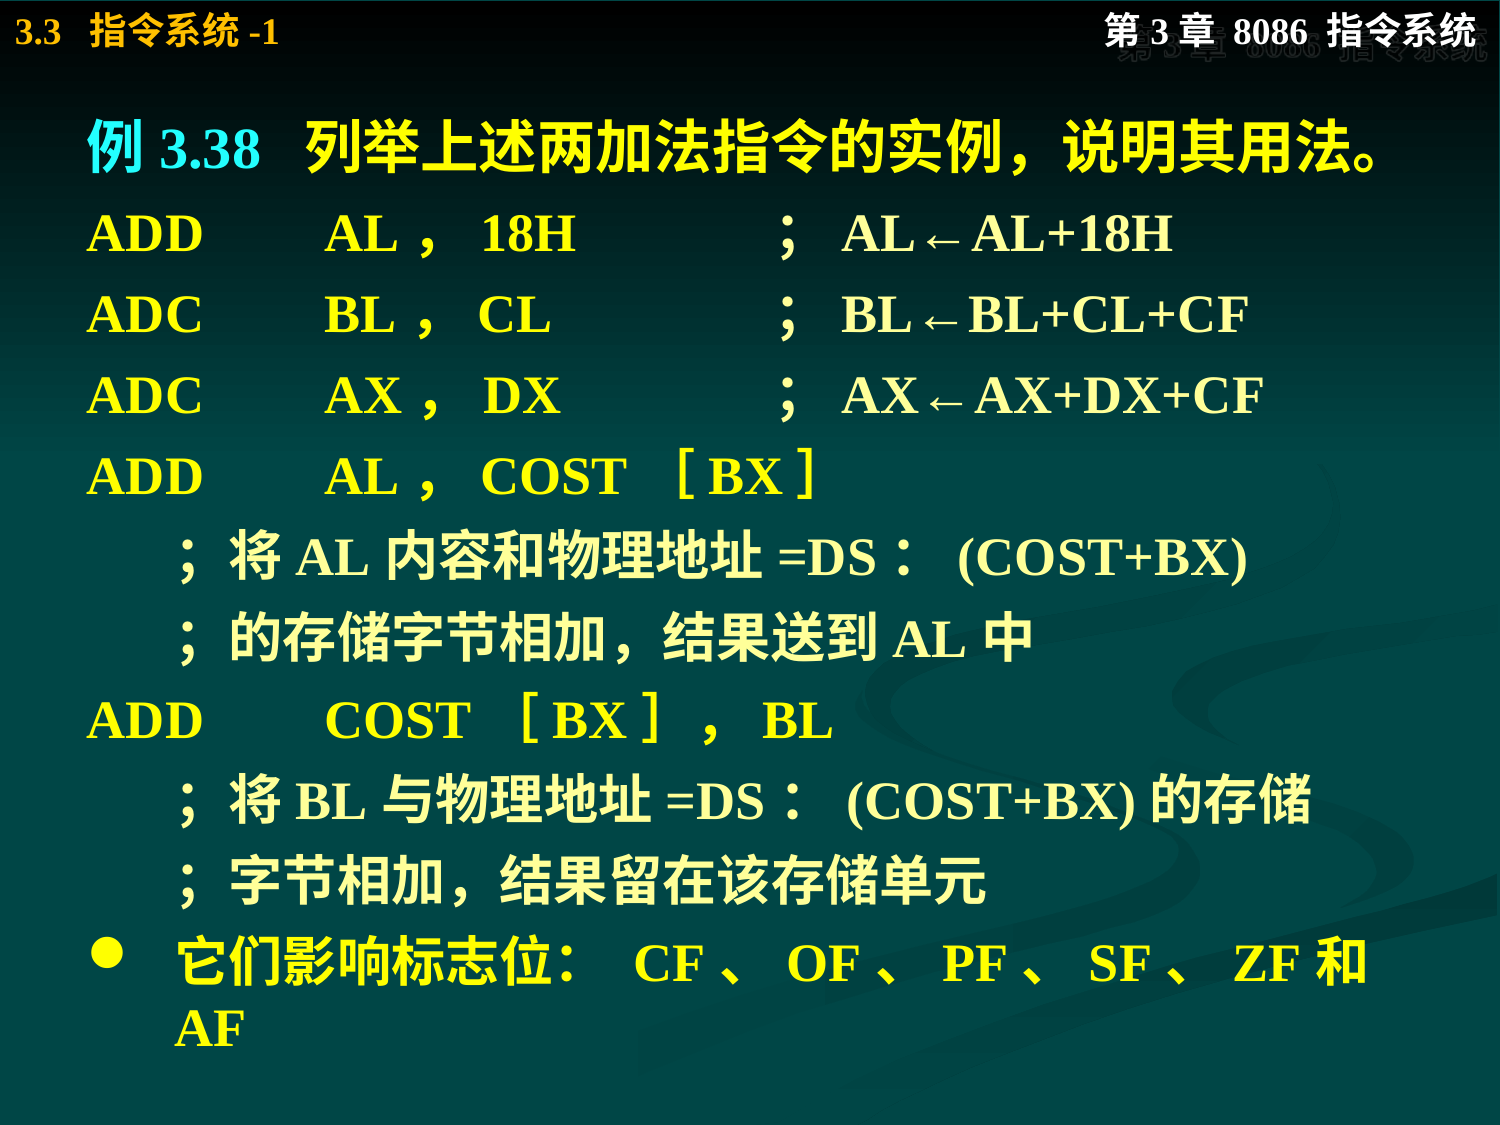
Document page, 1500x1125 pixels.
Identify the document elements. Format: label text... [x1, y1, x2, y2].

list 例3.38 列举上述两加法指令的实例，说明其用法。 ADD AL，18H ；AL←AL+18H ADC BL，CL ；BL←BL+CL+CF ADC AX，DX ；AX←AX+DX+CF ADD AL，COST［BX］ ；将AL内容和物理地址=DS：(COST+BX) ；的存储字节相加，结果送到AL中 ADD COST［BX］，BL ；将BL与物理地址=DS：(COST+BX)的存储 ；字节相加，结果留在该存储单元 它们影响标志位： CF、OF、PF、SF、ZF和AF [71, 102, 1446, 1059]
